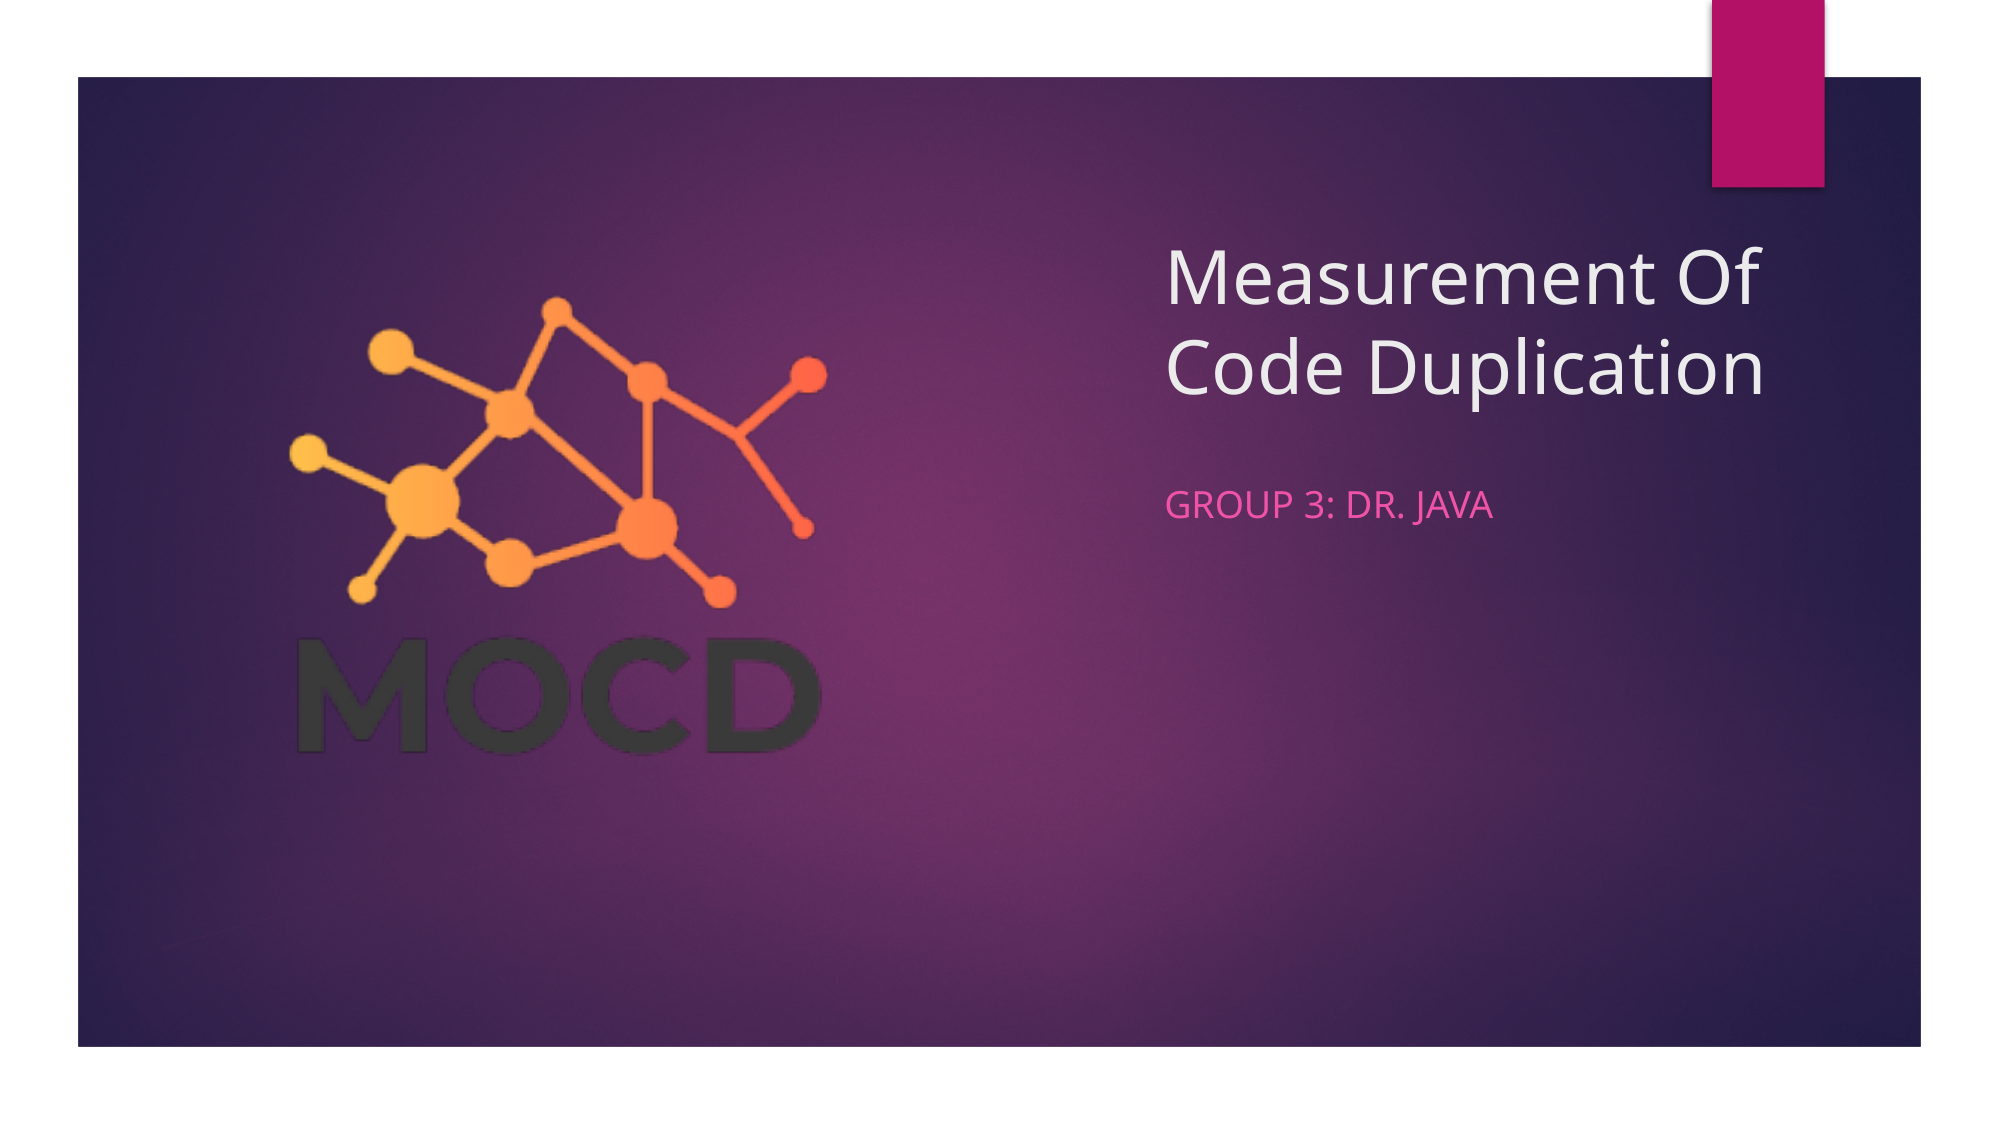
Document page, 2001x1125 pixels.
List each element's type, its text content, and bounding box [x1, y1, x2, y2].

title Measurement Of Code Duplication [1149, 134, 1915, 417]
subtitle GROUP 3: Dr. Java [1149, 473, 1894, 740]
picture [260, 227, 858, 825]
